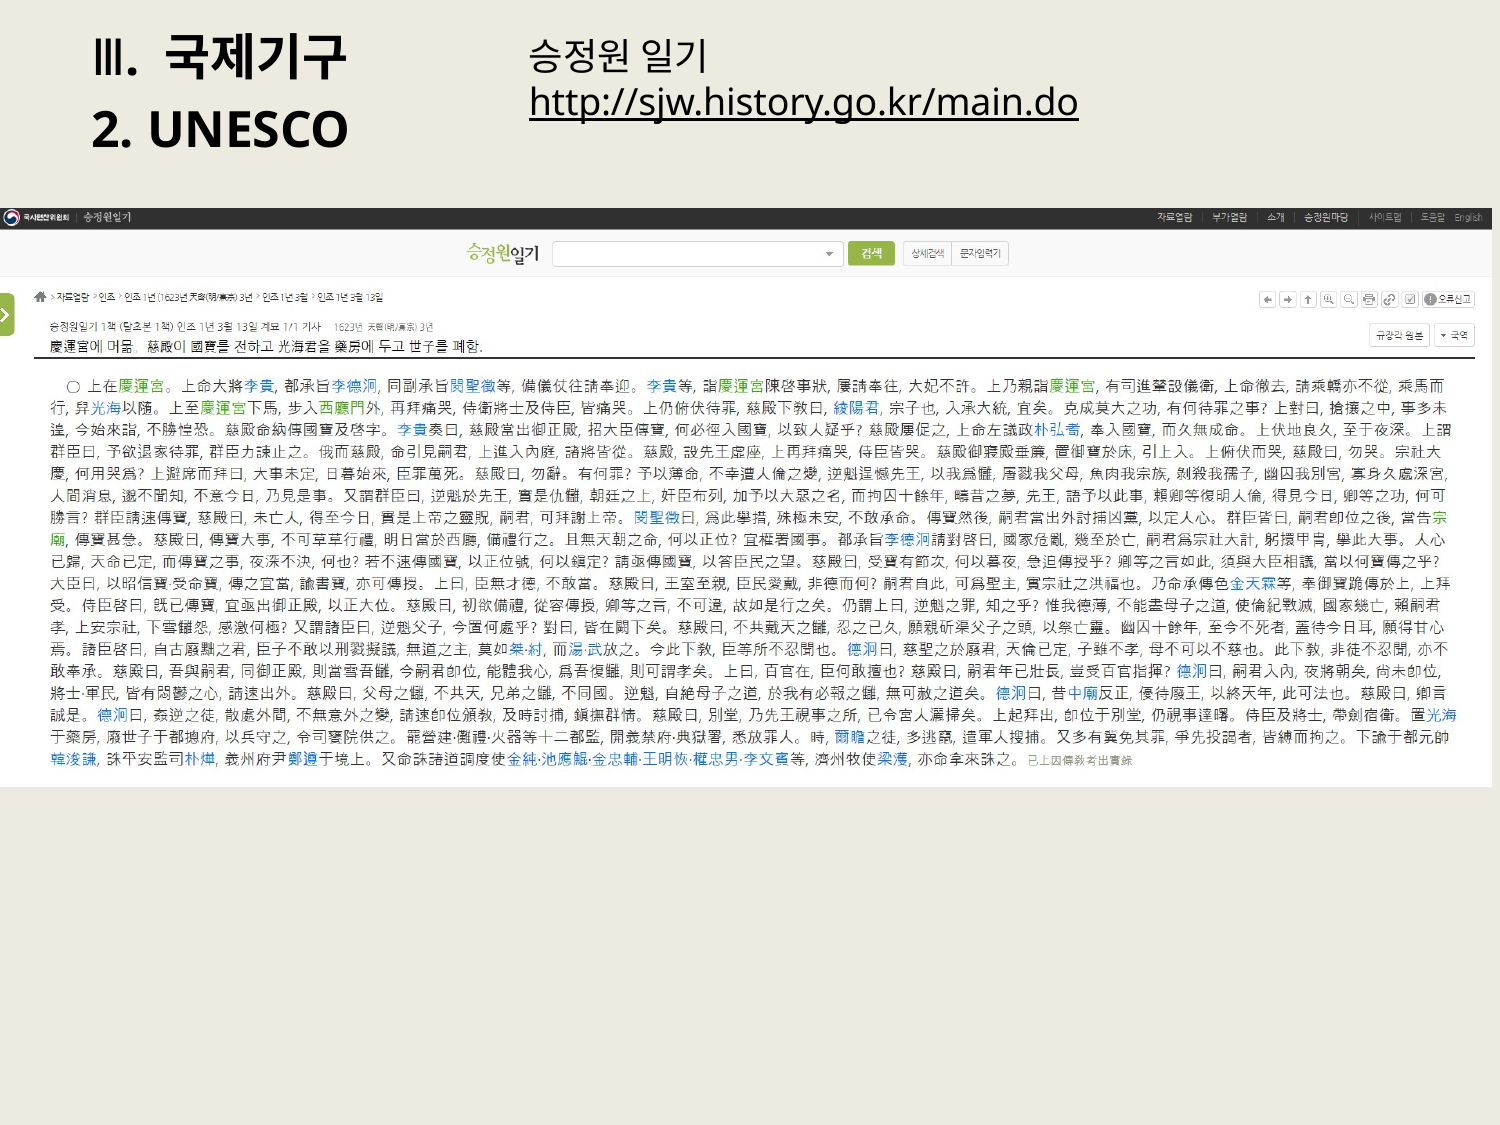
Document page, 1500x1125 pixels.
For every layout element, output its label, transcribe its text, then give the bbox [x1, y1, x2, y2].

text_box 2. UNESCO [89, 95, 355, 158]
text_box [0, 208, 1492, 787]
text_box 승정원 일기 http://sjw.history.go.kr/main.do [526, 30, 1271, 129]
text_box Ⅲ. 국제기구 [89, 23, 372, 86]
